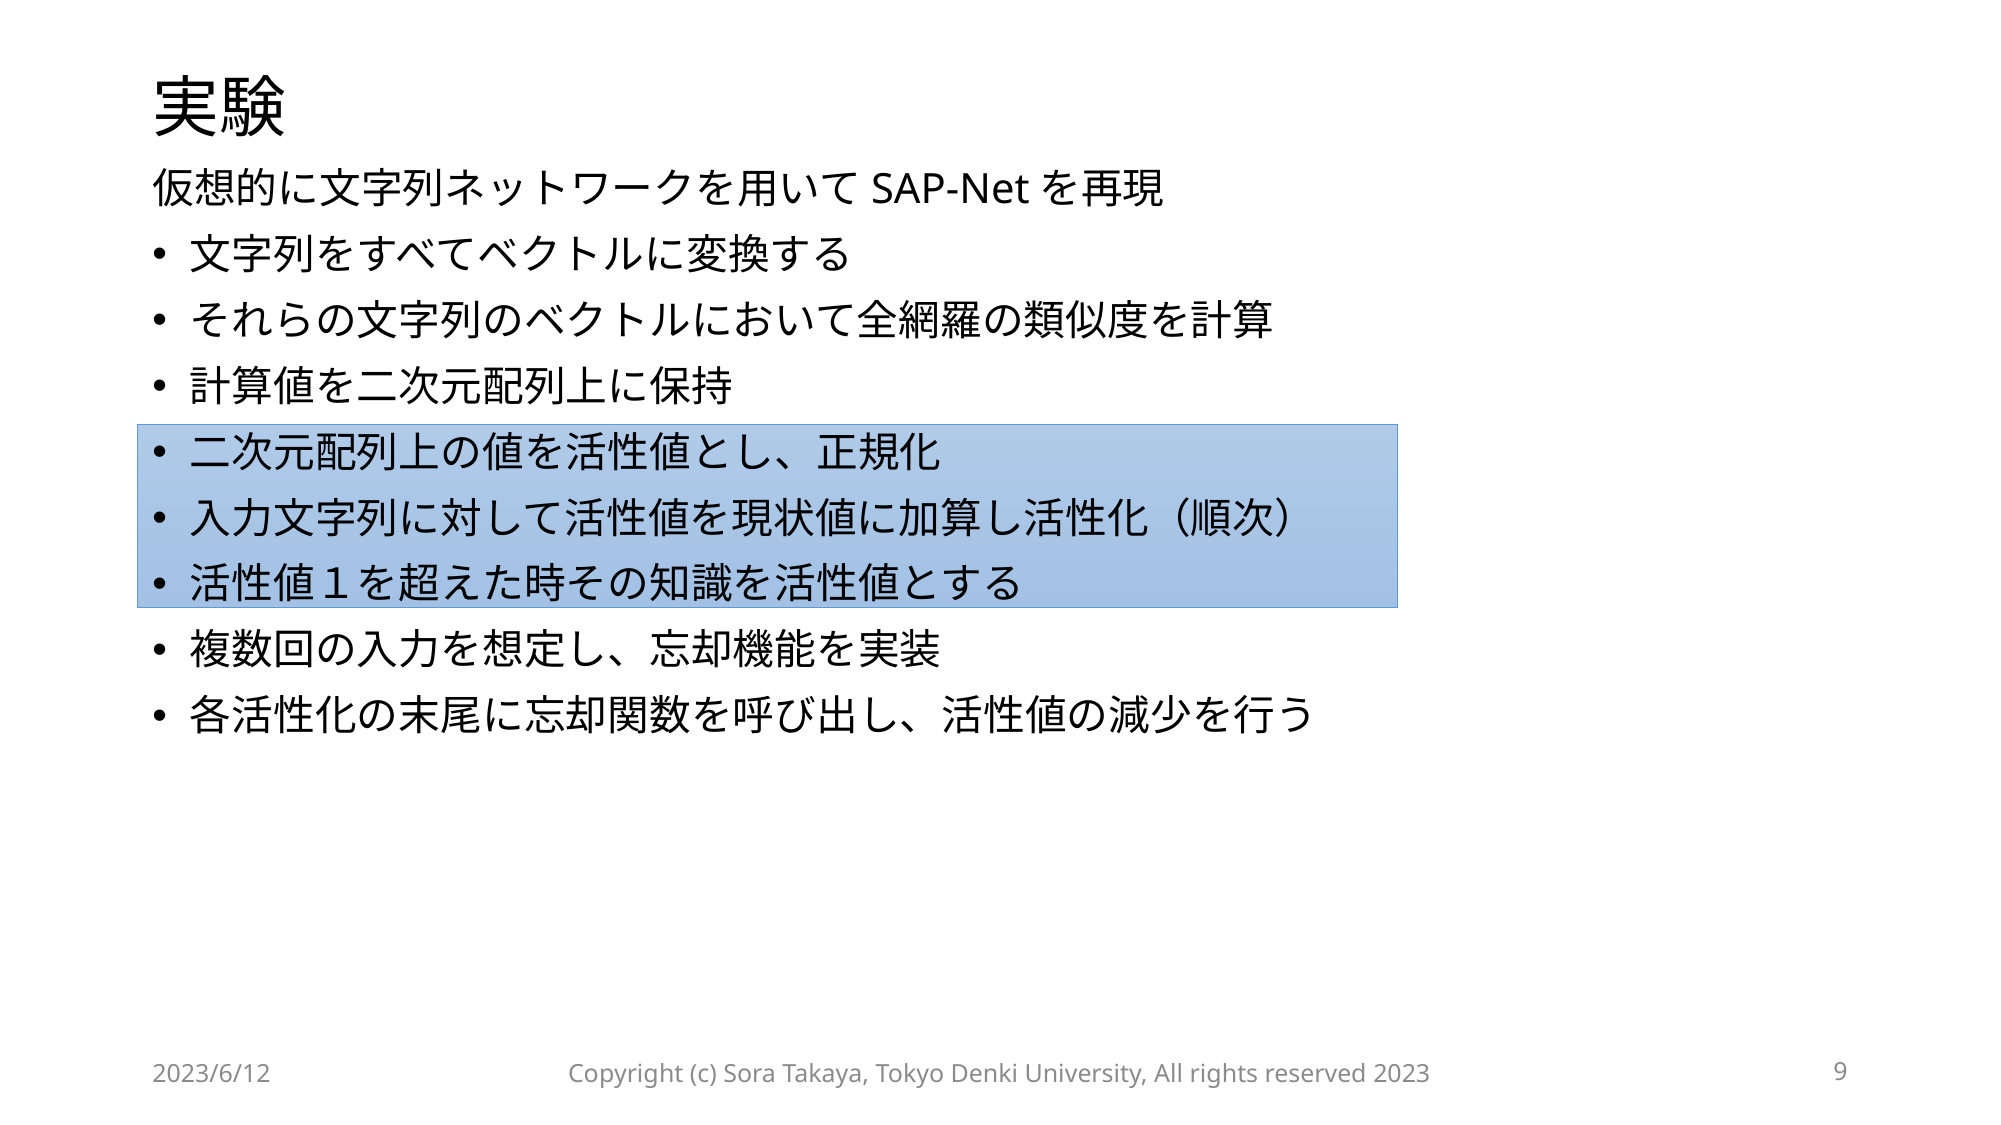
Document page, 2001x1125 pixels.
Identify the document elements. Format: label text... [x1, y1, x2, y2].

footer Copyright (c) Sora Takaya, Tokyo Denki University, All rights reserved 2023 [485, 1042, 1412, 1103]
slide_number 9 [1412, 1042, 1863, 1103]
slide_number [137, 1042, 485, 1103]
title 実験 [137, 59, 1863, 159]
list 仮想的に文字列ネットワークを用いてSAP-Netを再現 文字列をすべてベクトルに変換する それらの文字列のベクトルにおいて全網羅の類似度を計算 計算値を二次元配列上に保持 二次元配列上の値を活性値とし、正規化 入力文字列に対して活性値を現状値に加算し活性化（順次） 活性値１を超えた時その知識を活性値とする 複数回の入力を想定し、忘却機能を実装 各活性化の末尾に忘却関数を呼び出し、活性値の減少を行う [137, 159, 1863, 1014]
